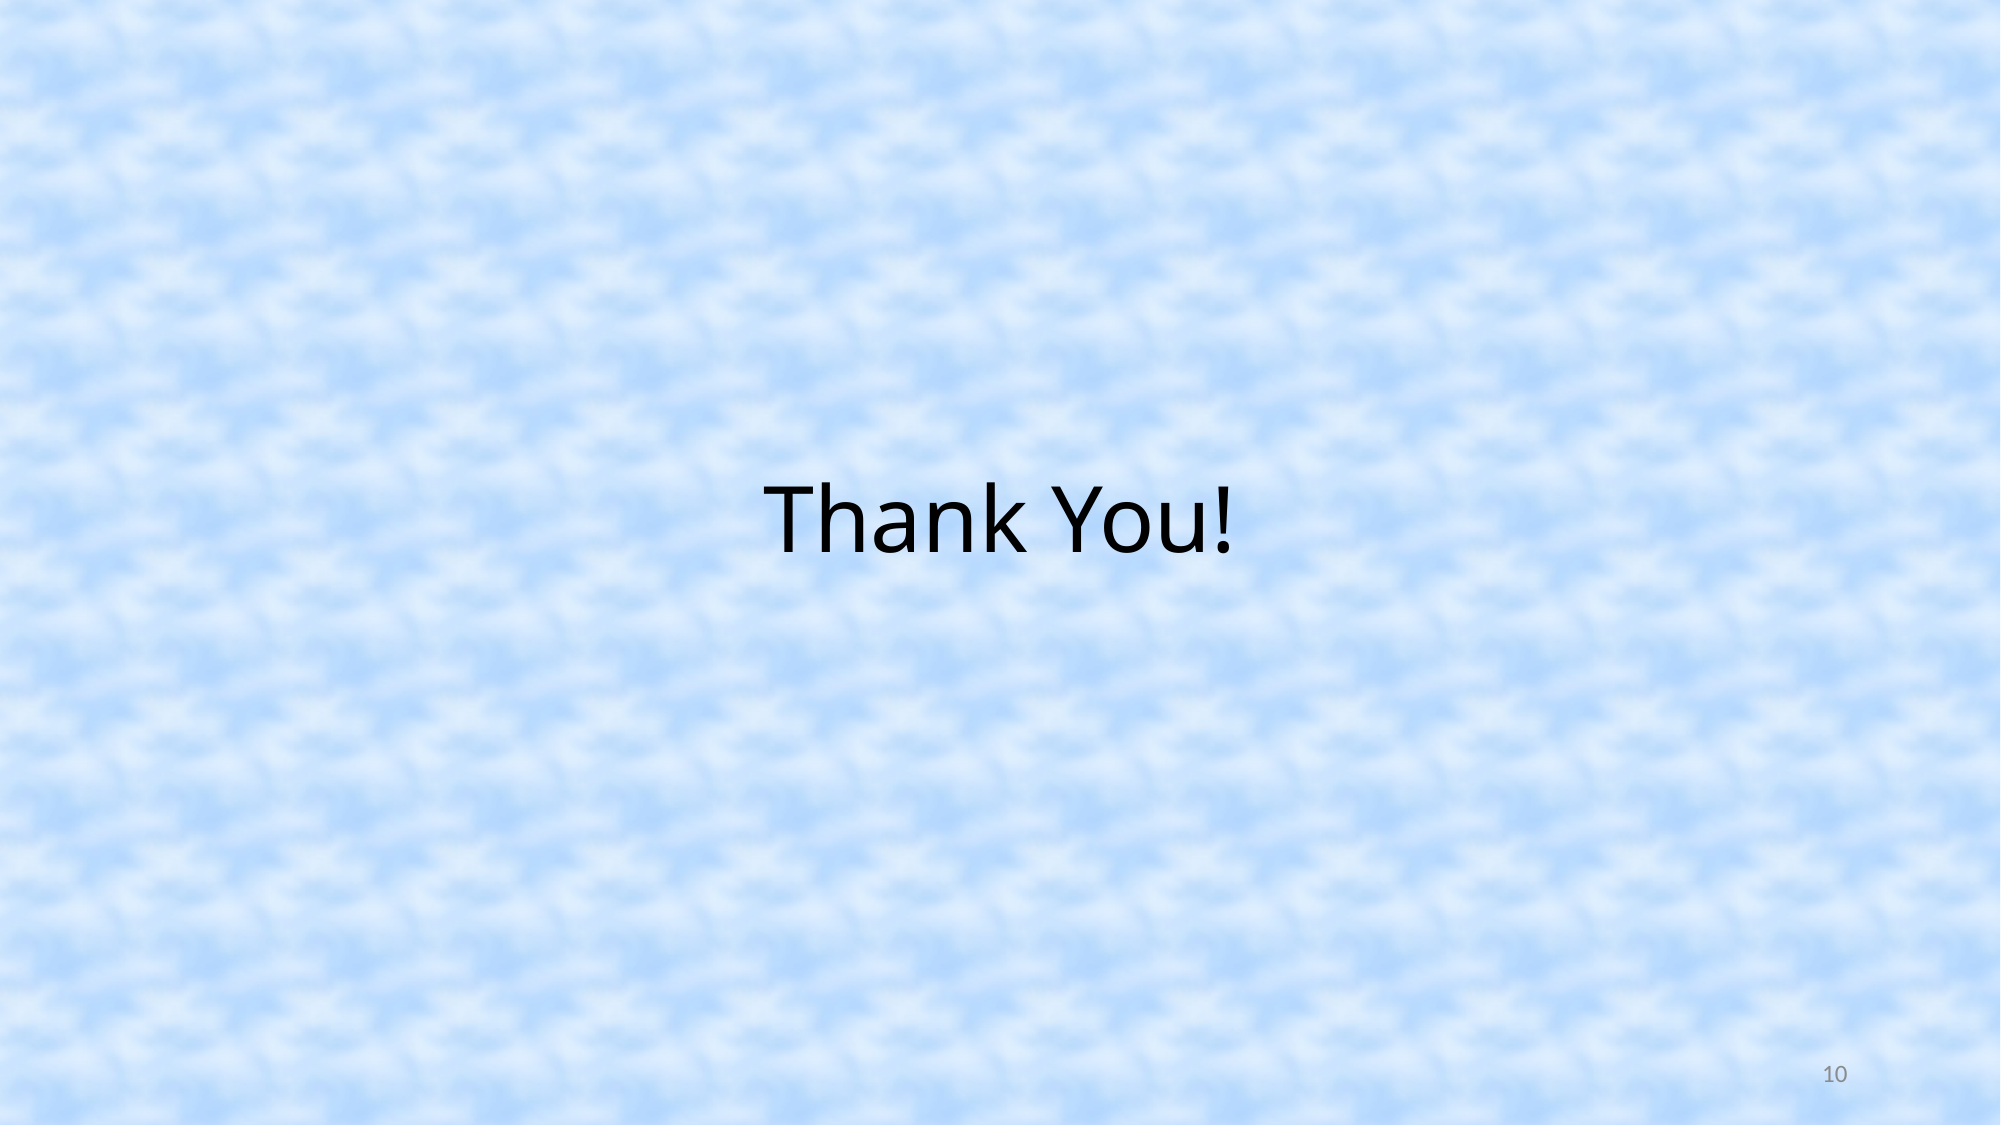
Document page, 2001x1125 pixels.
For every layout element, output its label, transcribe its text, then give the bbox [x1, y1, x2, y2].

picture [0, 0, 2001, 1125]
text_box Thank You! [137, 413, 1863, 632]
text_box <number> [1412, 1042, 1863, 1103]
